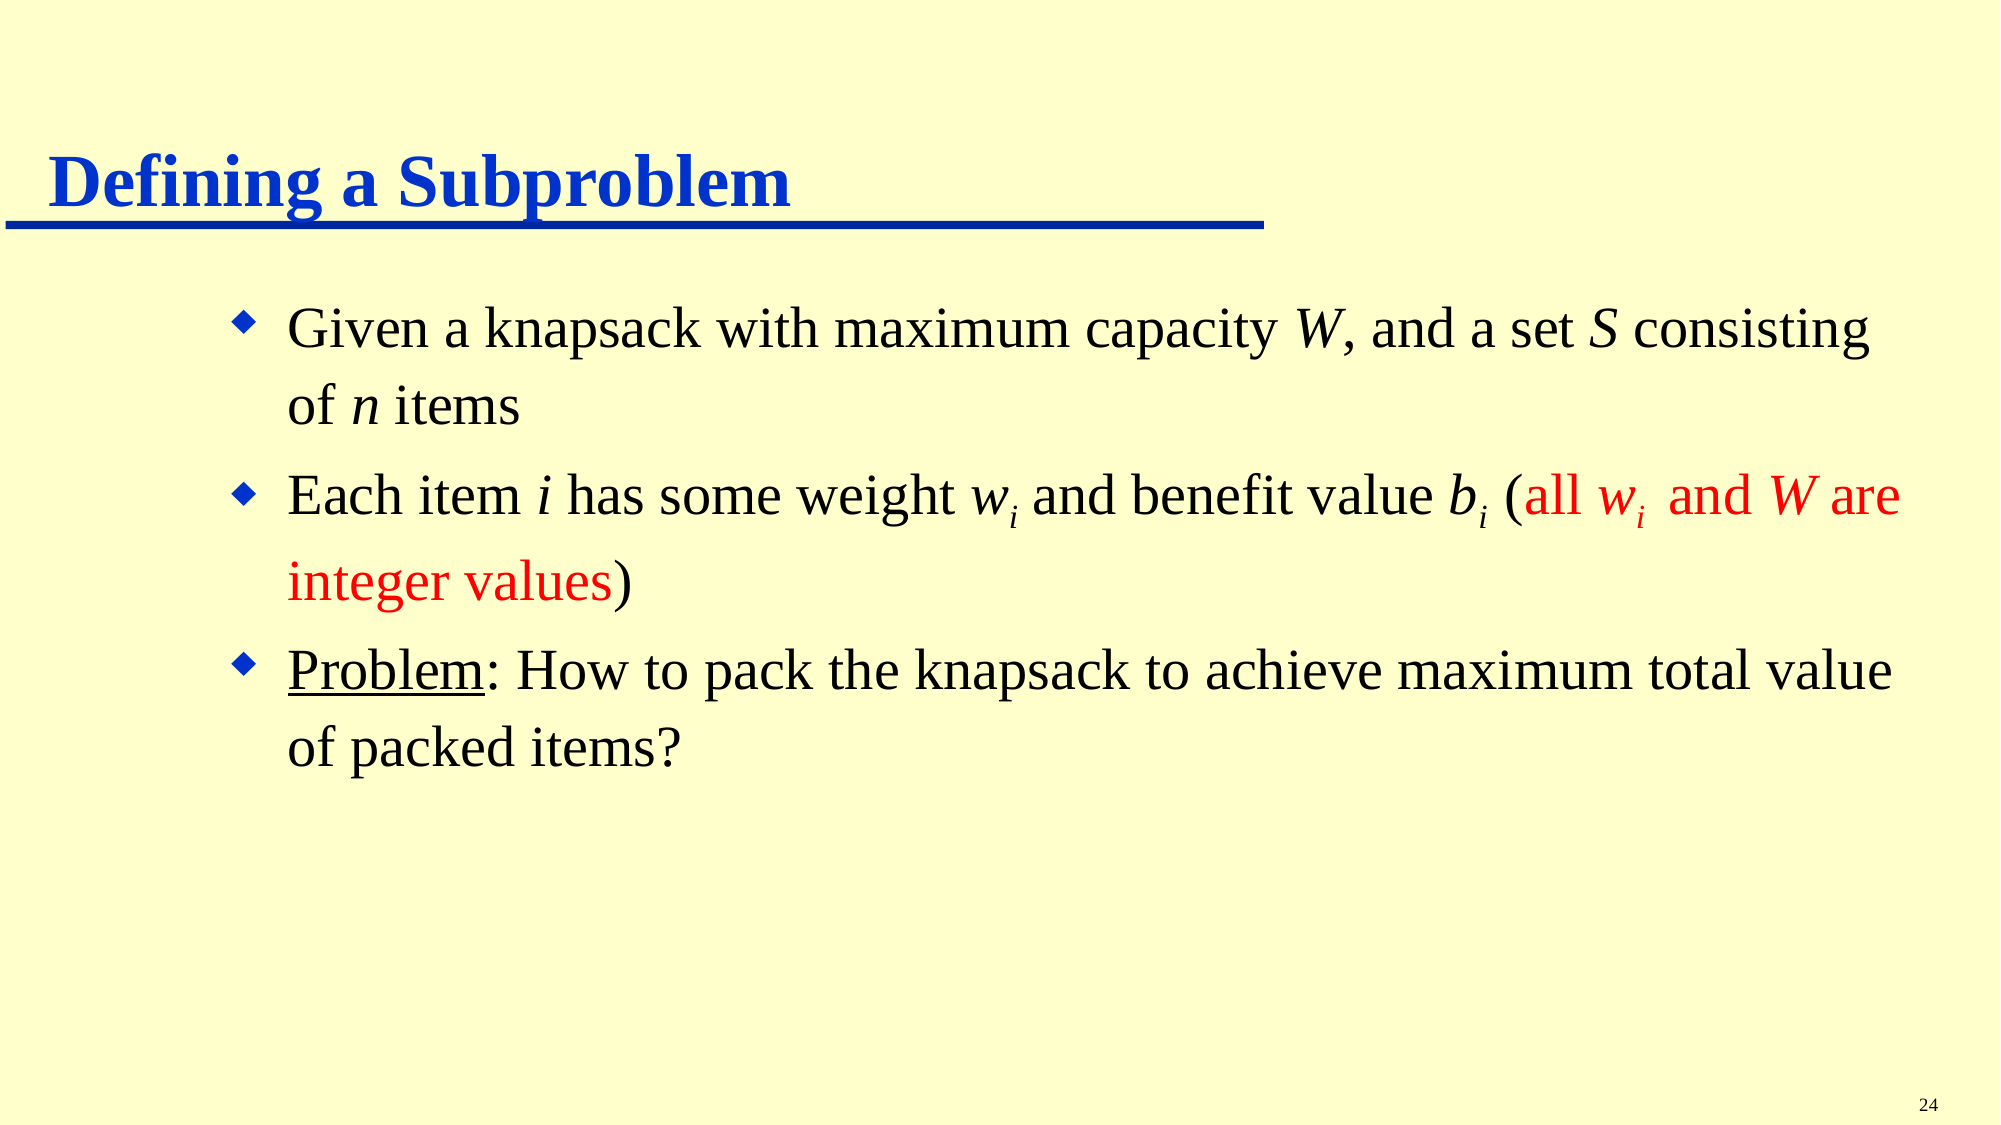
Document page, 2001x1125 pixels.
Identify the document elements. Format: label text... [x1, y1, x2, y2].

title Defining a Subproblem [33, 47, 1817, 230]
list Given a knapsack with maximum capacity W, and a set S consisting of n items Each item i has some weight wi and benefit value bi (all wi and W are integer values) Problem: How to pack the knapsack to achieve maximum total value of packed items? [216, 275, 1917, 950]
